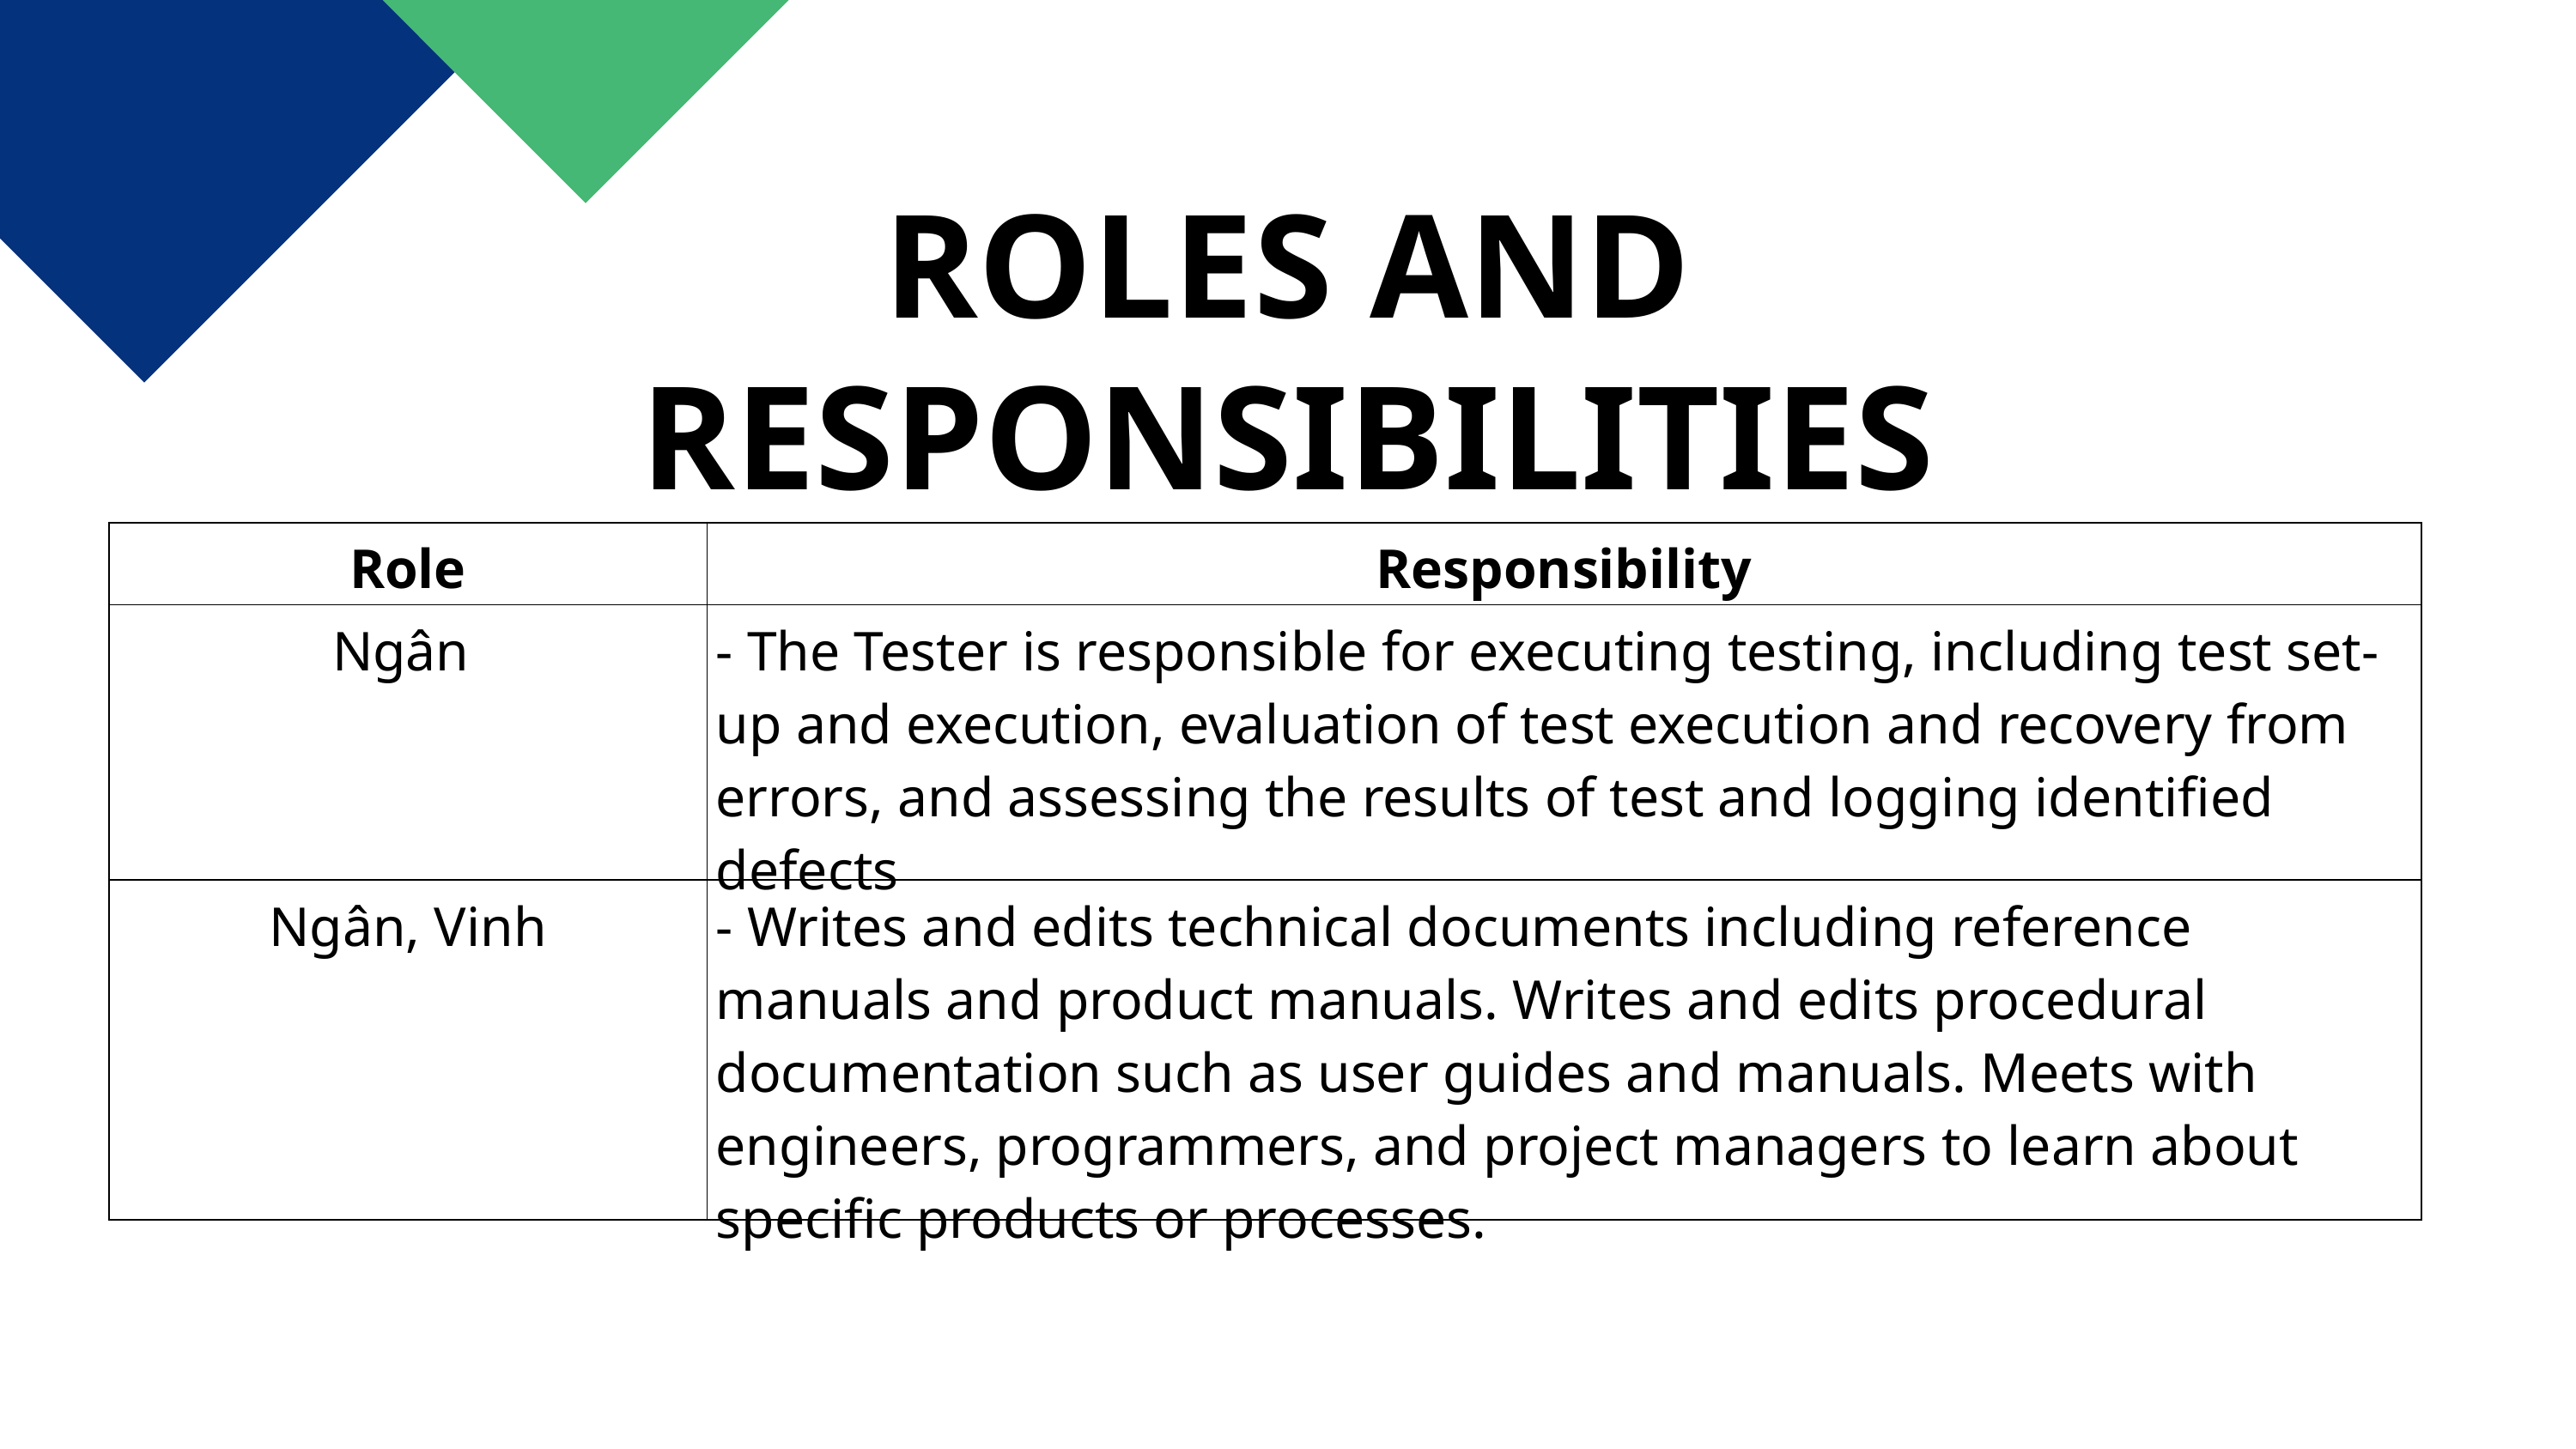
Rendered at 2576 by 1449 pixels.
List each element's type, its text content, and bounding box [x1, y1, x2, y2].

table_header Role [110, 524, 707, 604]
table_cell - The Tester is responsible for executing testing, including test set-up and execution, evaluation of test execution and recovery from errors, and assessing the results of test and logging identified defects [708, 605, 2421, 879]
table_cell Ngân, Vinh [110, 881, 707, 1219]
table_cell Ngân [110, 605, 707, 879]
title ROLES AND RESPONSIBILITIES [355, 173, 2221, 518]
table_cell - Writes and edits technical documents including reference manuals and product manuals. Writes and edits procedural documentation such as user guides and manuals. Meets with engineers, programmers, and project managers to learn about specific products or processes. [708, 881, 2421, 1219]
table_header Responsibility [708, 524, 2421, 604]
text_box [0, 0, 790, 383]
